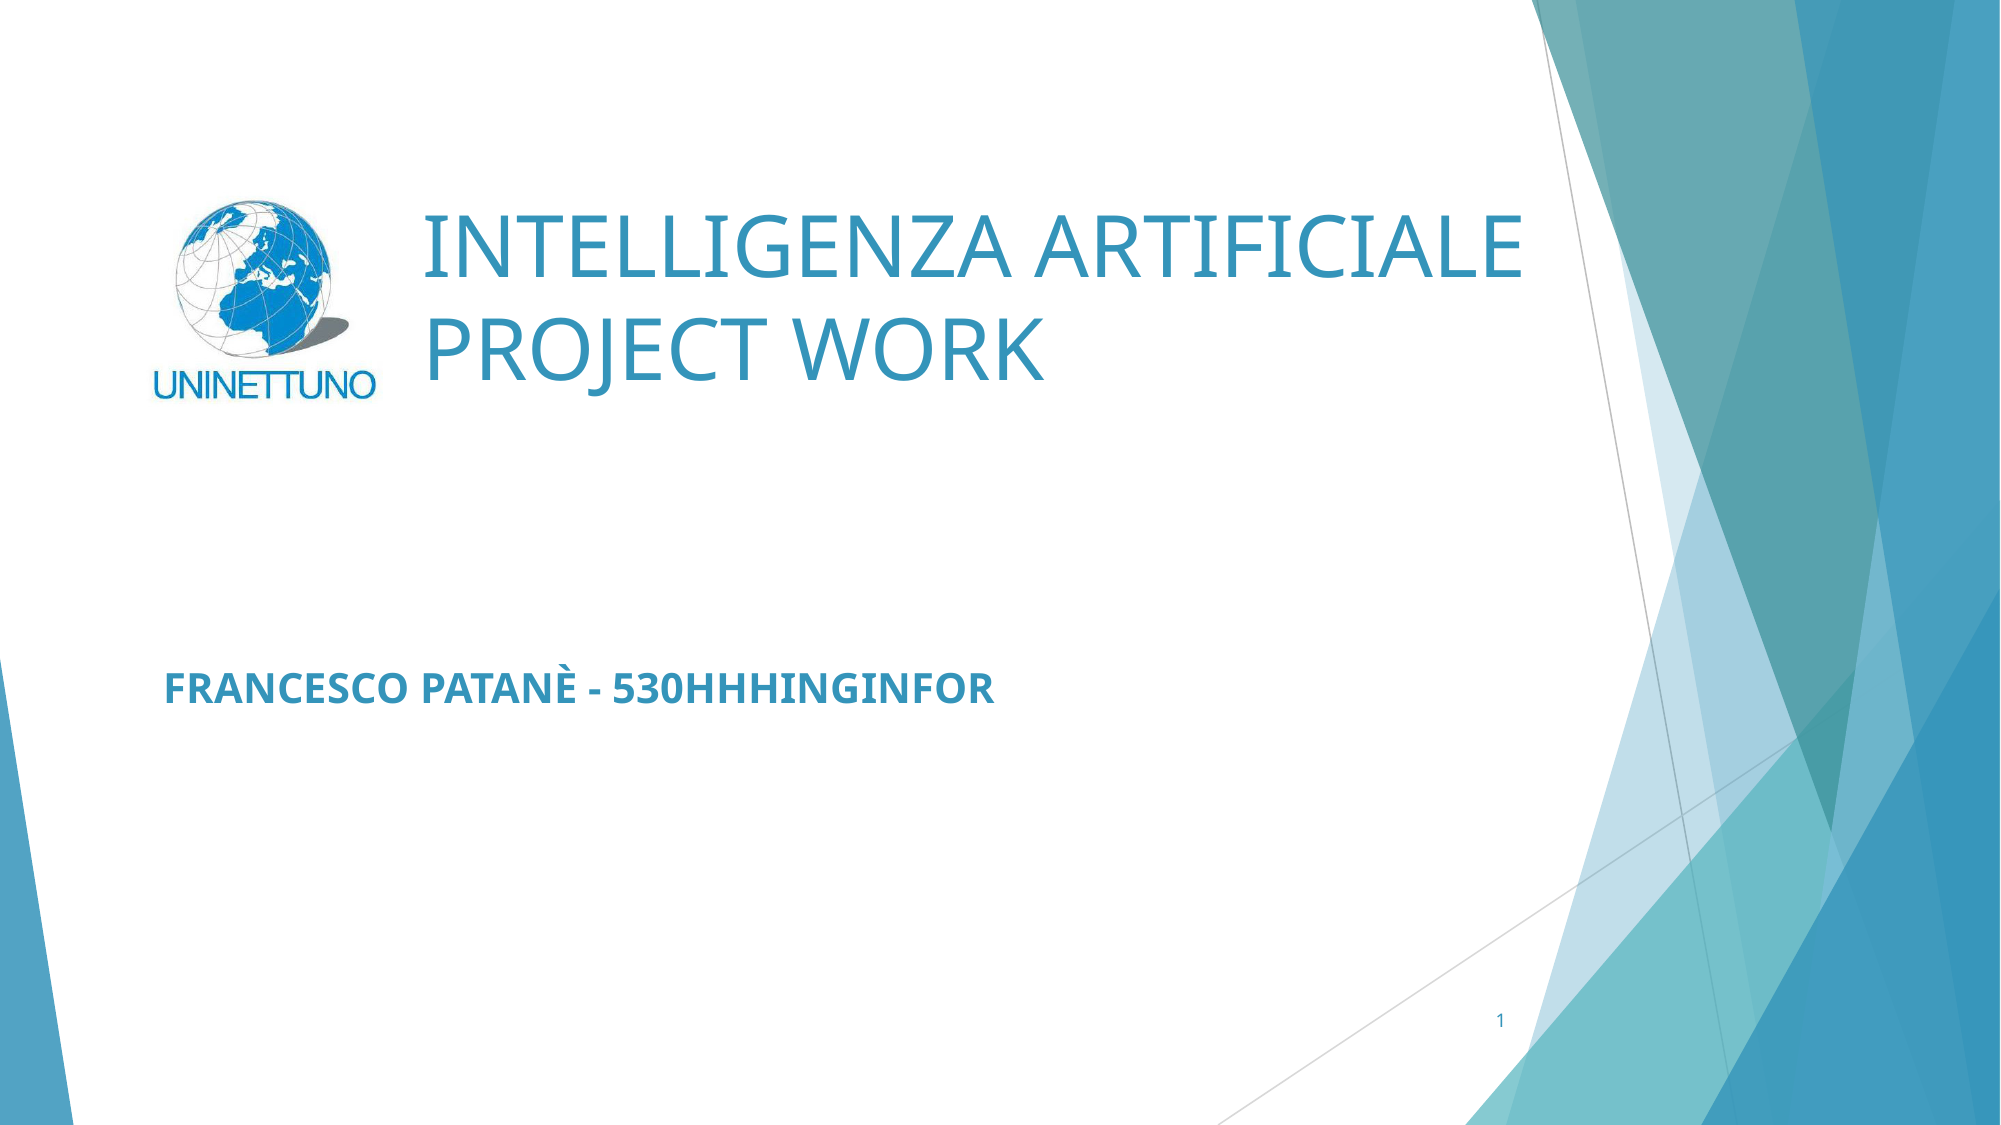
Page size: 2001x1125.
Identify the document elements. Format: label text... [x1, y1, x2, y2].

title INTELLIGENZA ARTIFICIALE PROJECT WORK [496, 133, 1560, 456]
slide_number ‹#› [1409, 991, 1522, 1051]
list FRANCESCO PATANÈ - 530HHHINGINFOR [148, 557, 1560, 816]
picture [140, 104, 493, 456]
